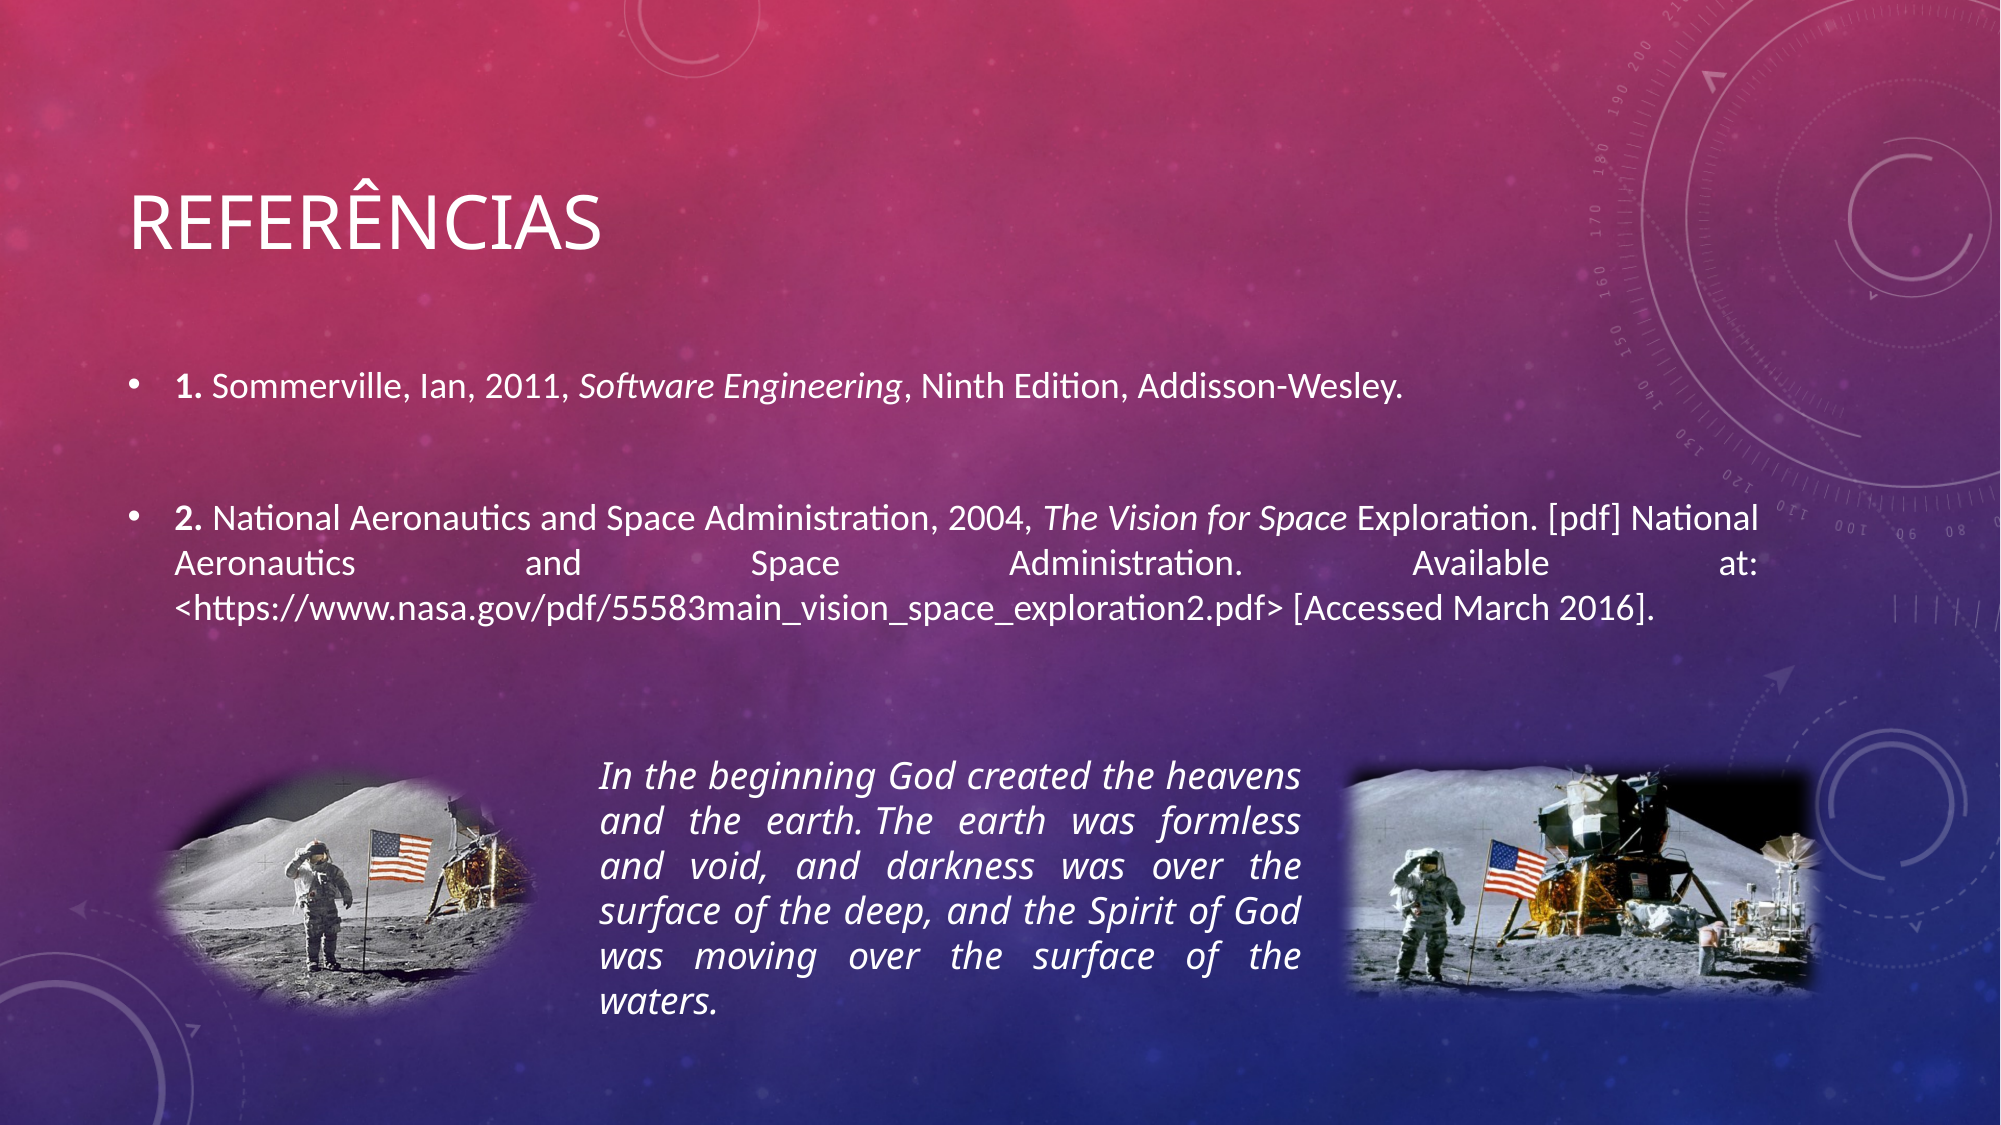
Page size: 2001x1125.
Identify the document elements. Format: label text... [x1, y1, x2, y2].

picture [0, 0, 2001, 1125]
text_box In the beginning God created the heavens and the earth. The earth was formless and void, and darkness was over the surface of the deep, and the Spirit of God was moving over the surface of the waters. [584, 745, 1318, 1030]
title referências [112, 99, 1775, 306]
list 1. Sommerville, Ian, 2011, Software Engineering, Ninth Edition, Addisson-Wesley. 2. National Aeronautics and Space Administration, 2004, The Vision for Space Exploration. [pdf] National Aeronautics and Space Administration. Available at: <https://www.nasa.gov/pdf/55583main_vision_space_exploration2.pdf> [Accessed March 2016]. [112, 306, 1775, 683]
